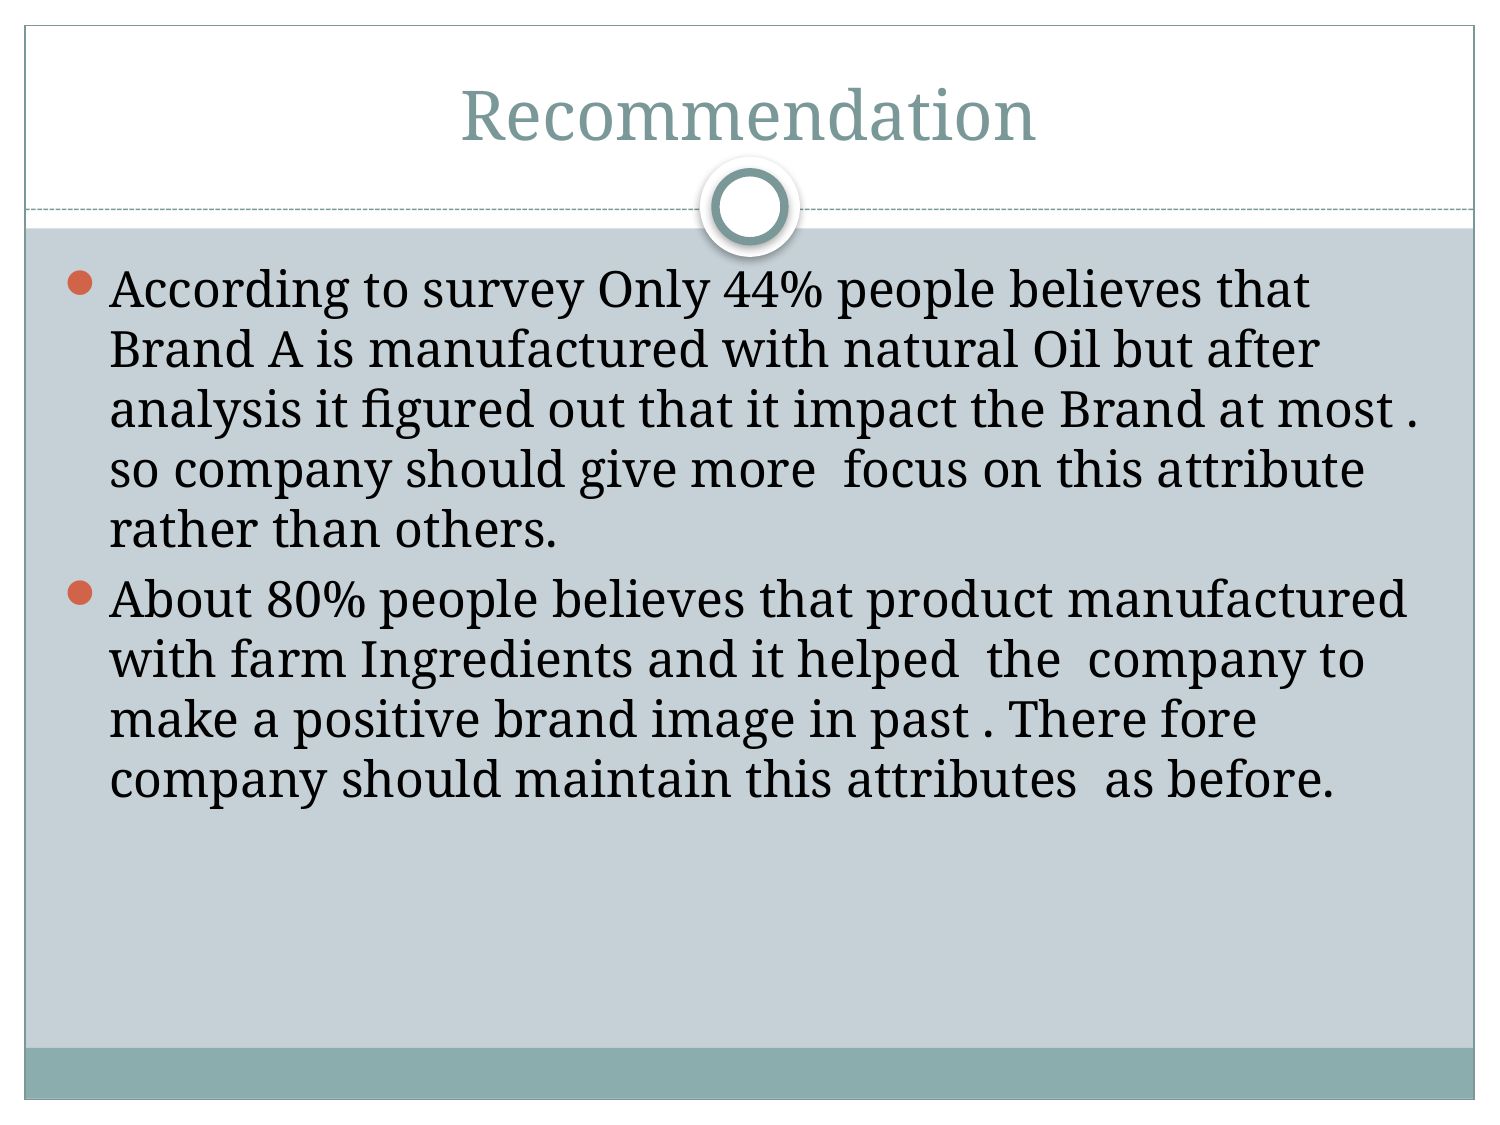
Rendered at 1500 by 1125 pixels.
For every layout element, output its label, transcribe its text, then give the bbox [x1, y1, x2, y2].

list According to survey Only 44% people believes that Brand A is manufactured with natural Oil but after analysis it figured out that it impact the Brand at most . so company should give more focus on this attribute rather than others. About 80% people believes that product manufactured with farm Ingredients and it helped the company to make a positive brand image in past . There fore company should maintain this attributes as before. [49, 250, 1445, 1001]
title Recommendation [49, 37, 1450, 162]
